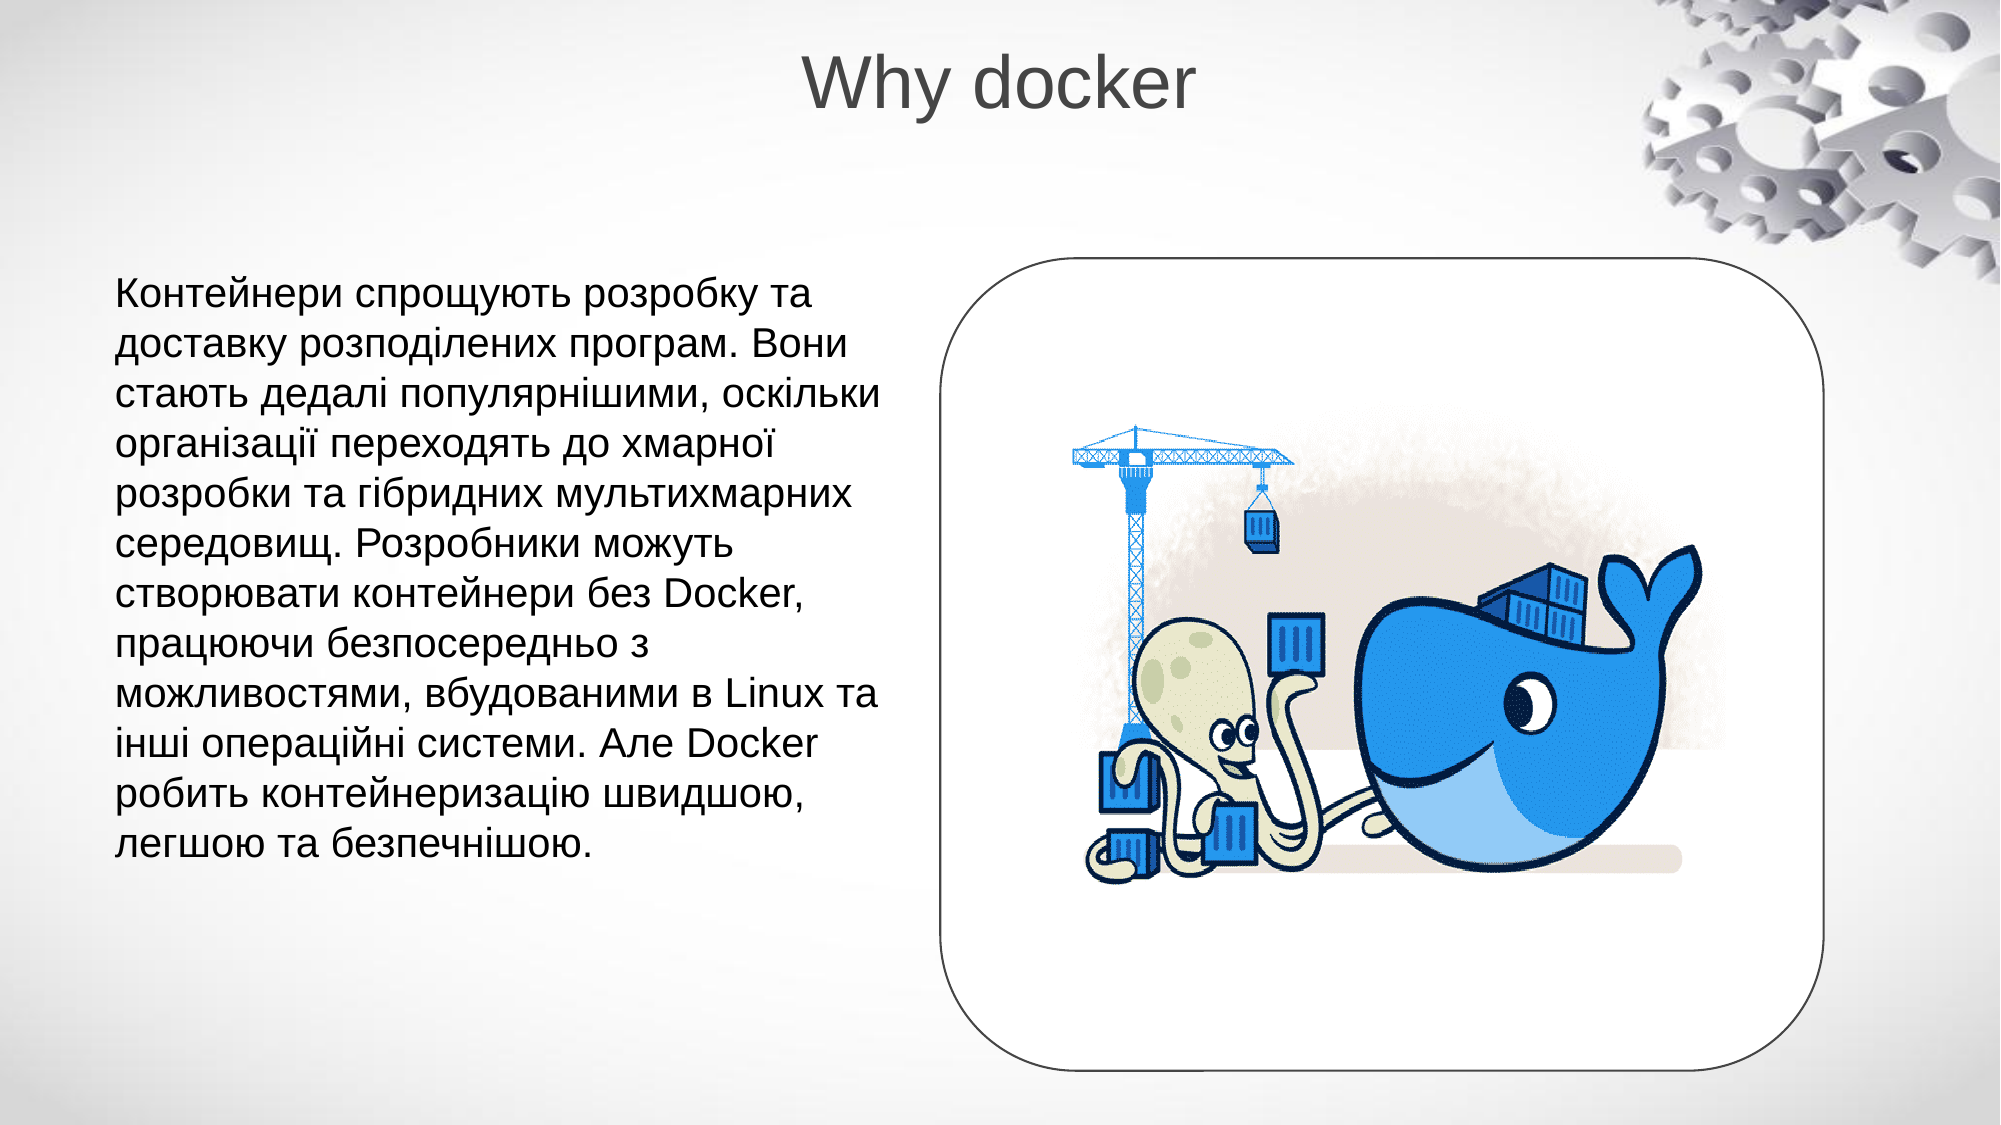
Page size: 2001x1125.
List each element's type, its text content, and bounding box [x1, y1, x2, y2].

title Why docker [99, 31, 1900, 127]
list Контейнери спрощують розробку та доставку розподілених програм. Вони стають дедалі популярнішими, оскільки організації переходять до хмарної розробки та гібридних мультихмарних середовищ. Розробники можуть створювати контейнери без Docker, працюючи безпосередньо з можливостями, вбудованими в Linux та інші операційні системи. Але Docker робить контейнеризацію швидшою, легшою та безпечнішою. [99, 258, 912, 1071]
picture [0, 0, 2000, 1125]
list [940, 257, 1824, 1071]
